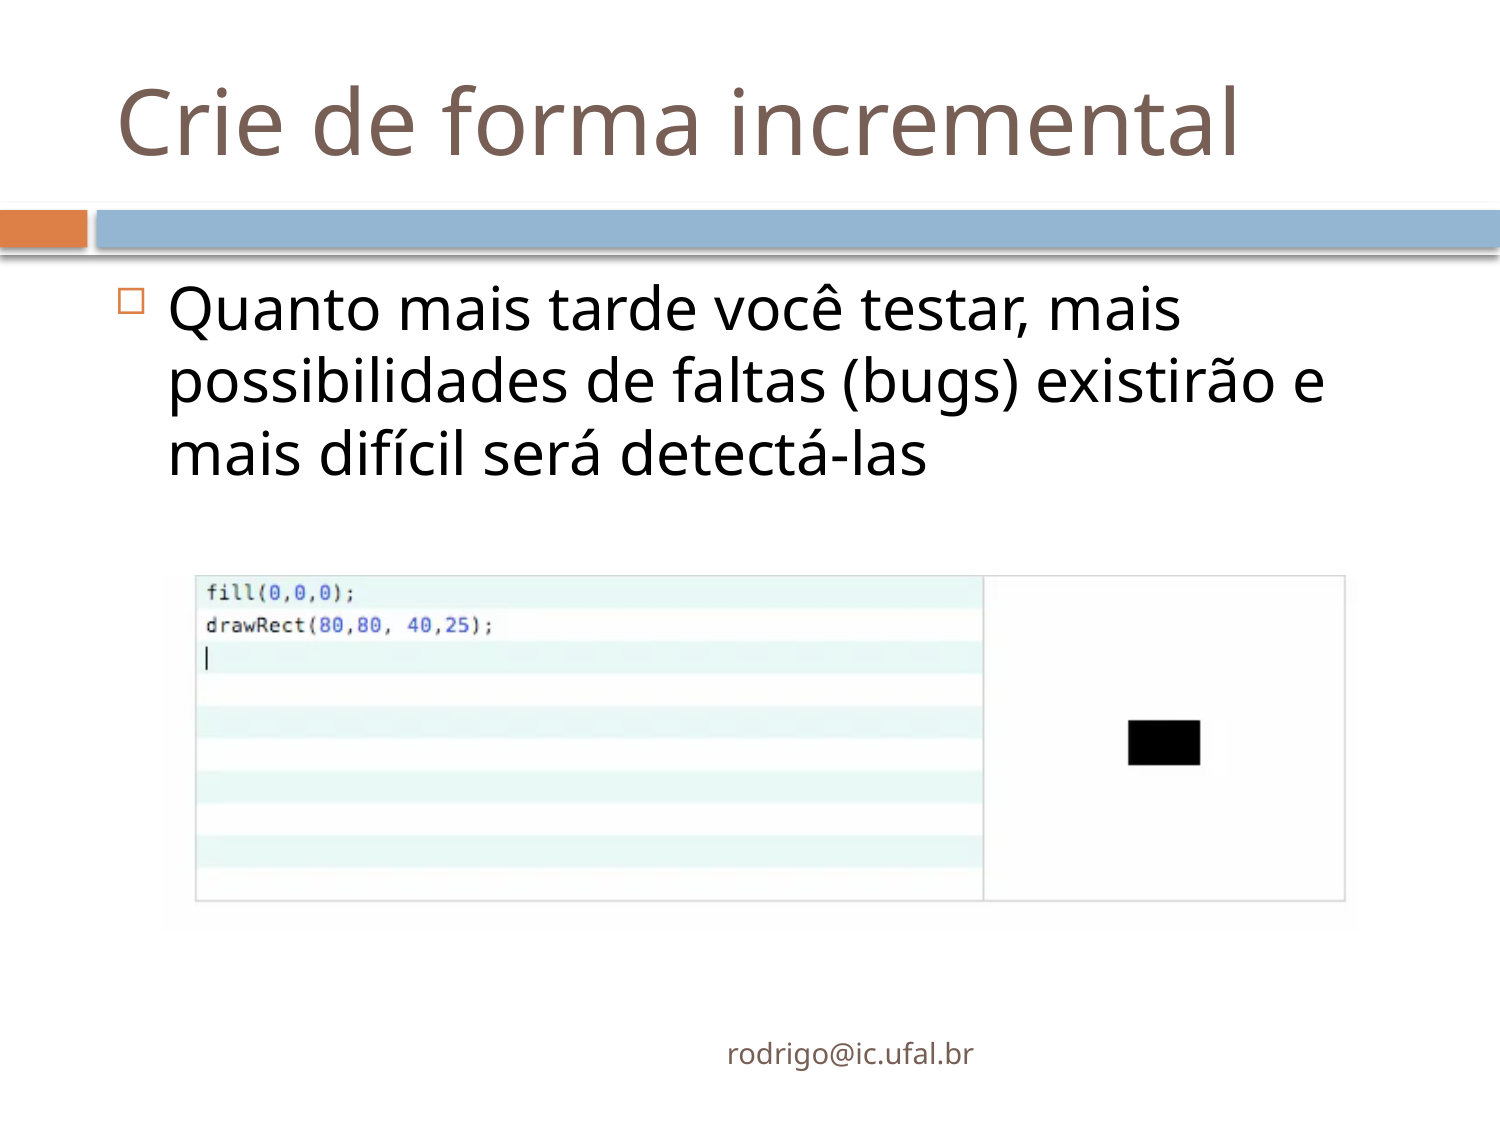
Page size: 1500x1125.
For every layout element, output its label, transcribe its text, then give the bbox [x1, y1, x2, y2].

footer rodrigo@ic.ufal.br [99, 1024, 990, 1085]
list Quanto mais tarde você testar, mais possibilidades de faltas (bugs) existirão e mais difícil será detectá-las [100, 262, 1438, 1000]
title Crie de forma incremental [100, 37, 1438, 200]
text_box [162, 574, 1358, 932]
